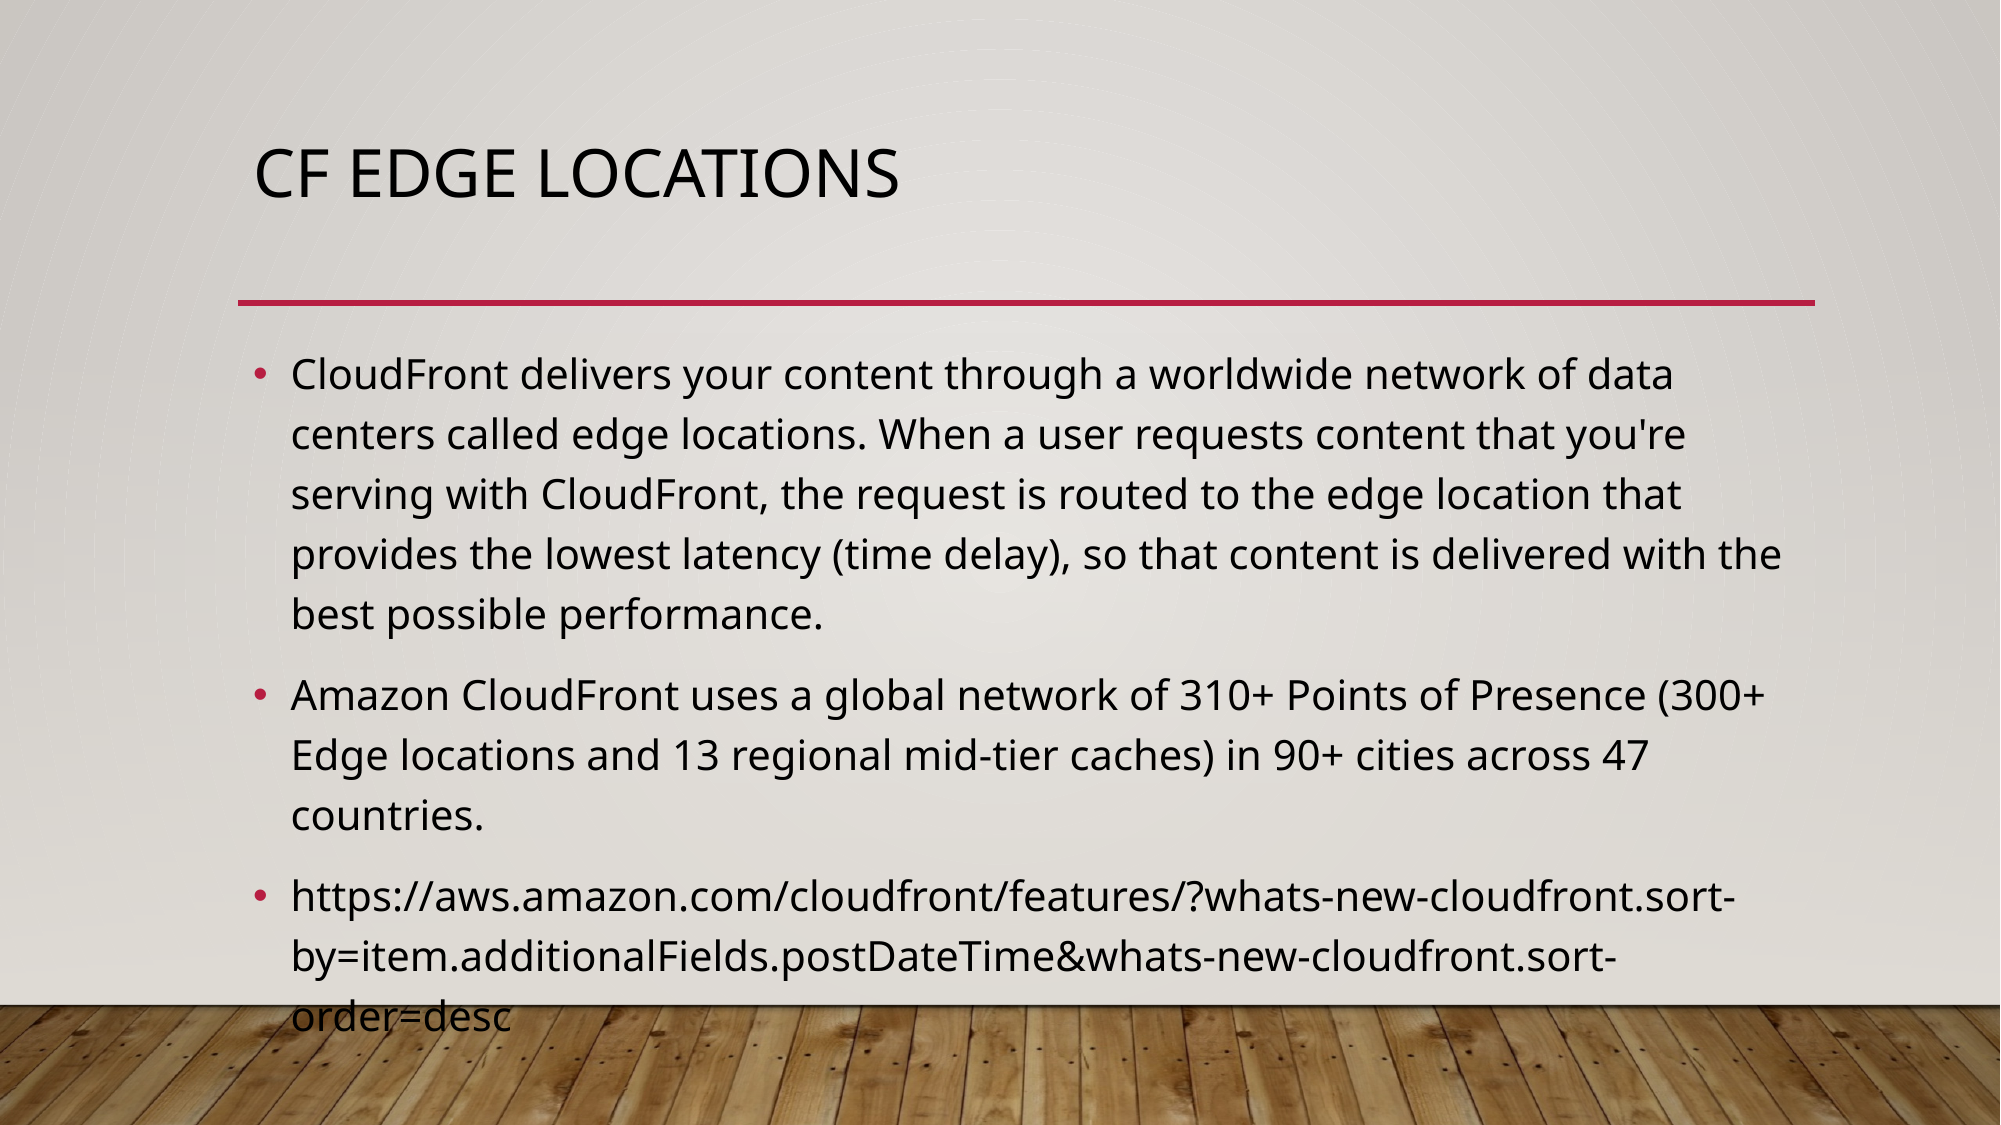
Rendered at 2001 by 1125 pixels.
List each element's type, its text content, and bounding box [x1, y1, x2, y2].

picture [0, 1005, 2000, 1125]
title CF Edge locations [238, 131, 1814, 305]
list CloudFront delivers your content through a worldwide network of data centers called edge locations. When a user requests content that you're serving with CloudFront, the request is routed to the edge location that provides the lowest latency (time delay), so that content is delivered with the best possible performance. Amazon CloudFront uses a global network of 310+ Points of Presence (300+ Edge locations and 13 regional mid-tier caches) in 90+ cities across 47 countries. https://aws.amazon.com/cloudfront/features/?whats-new-cloudfront.sort-by=item.additionalFields.postDateTime&whats-new-cloudfront.sort-order=desc [238, 330, 1814, 897]
